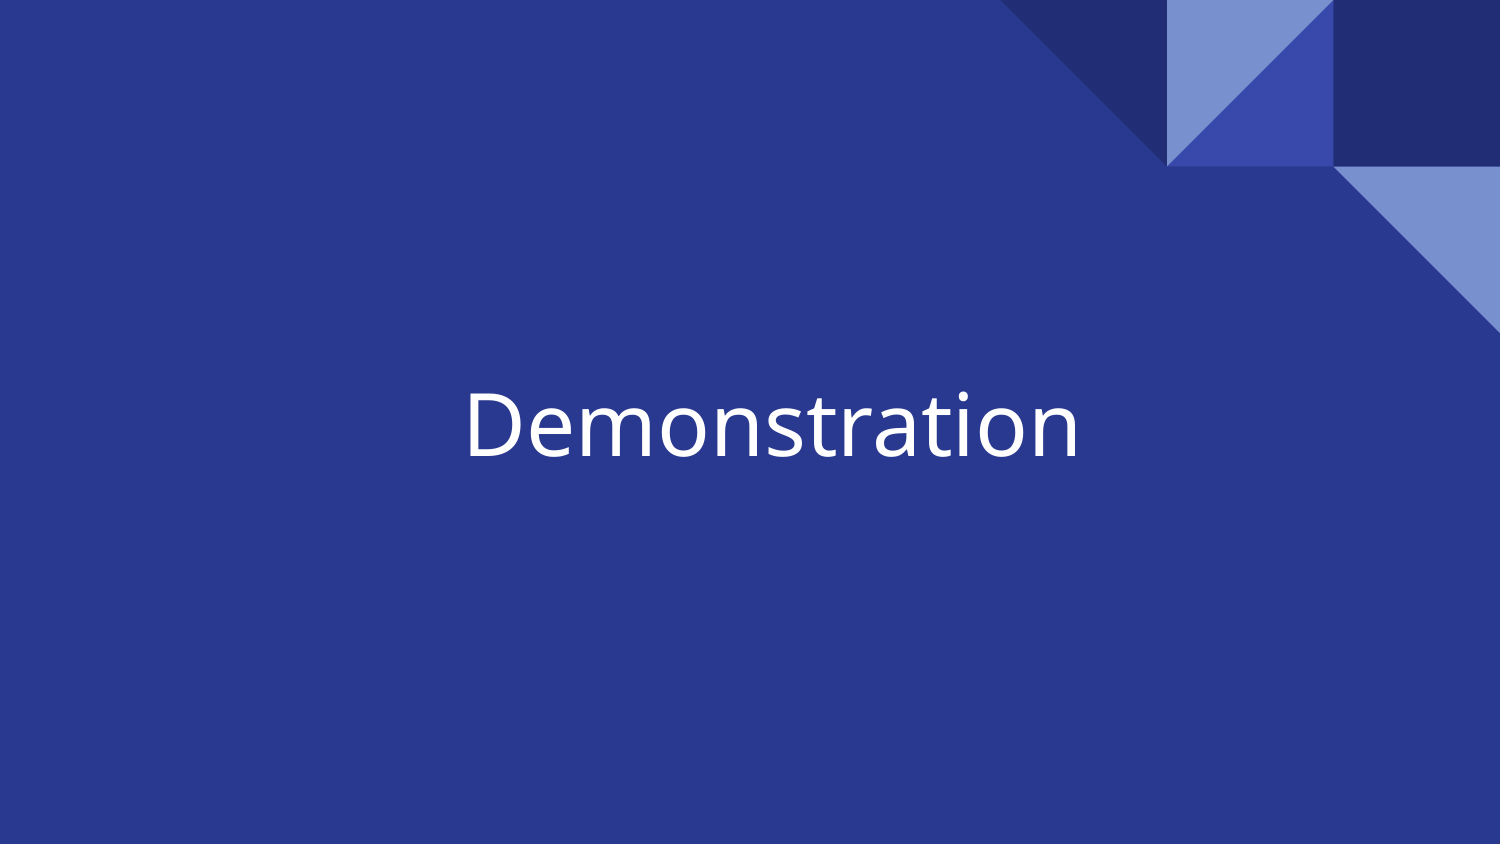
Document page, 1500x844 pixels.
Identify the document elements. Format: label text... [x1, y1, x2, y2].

title Demonstration [98, 353, 1447, 491]
